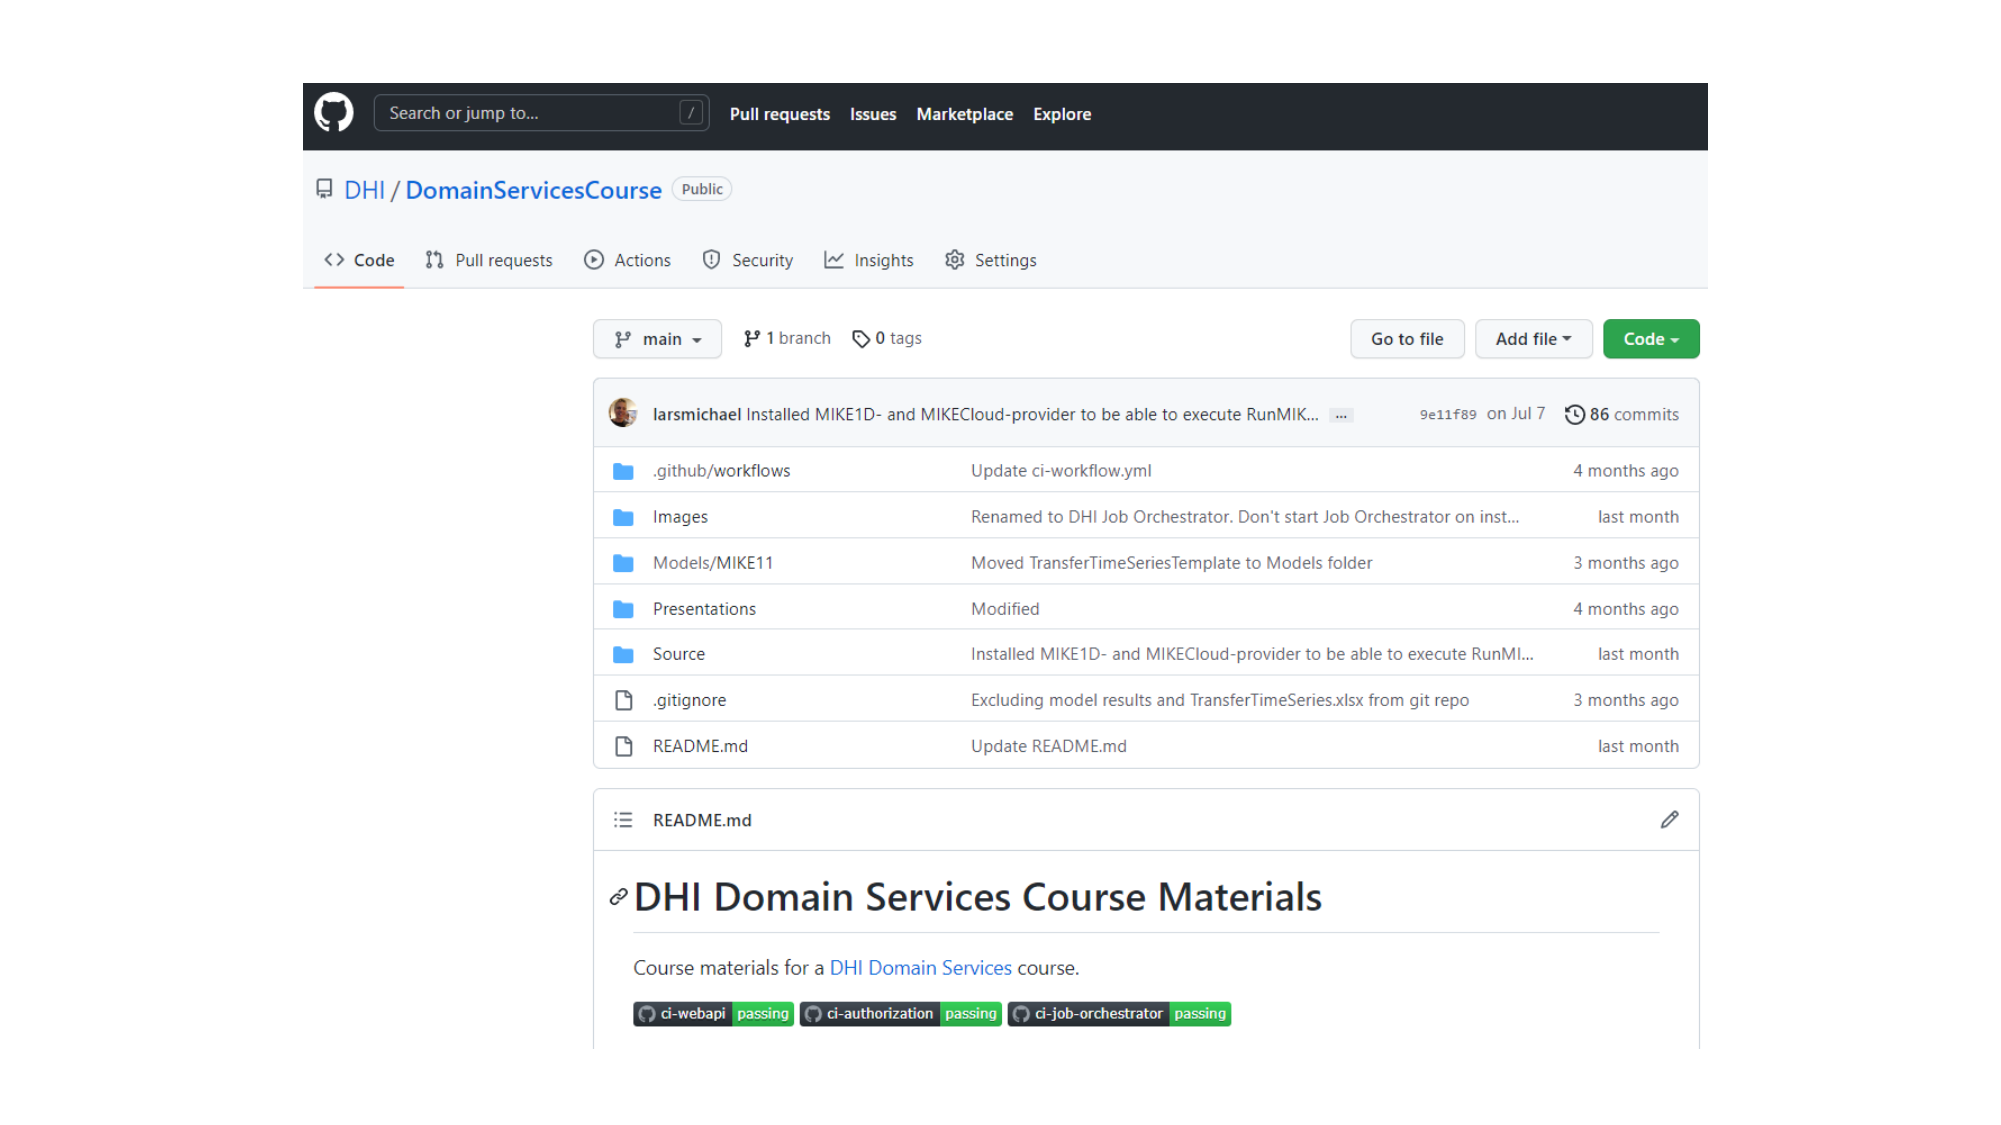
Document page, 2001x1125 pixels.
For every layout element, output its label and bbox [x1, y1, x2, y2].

picture [302, 83, 1708, 1049]
